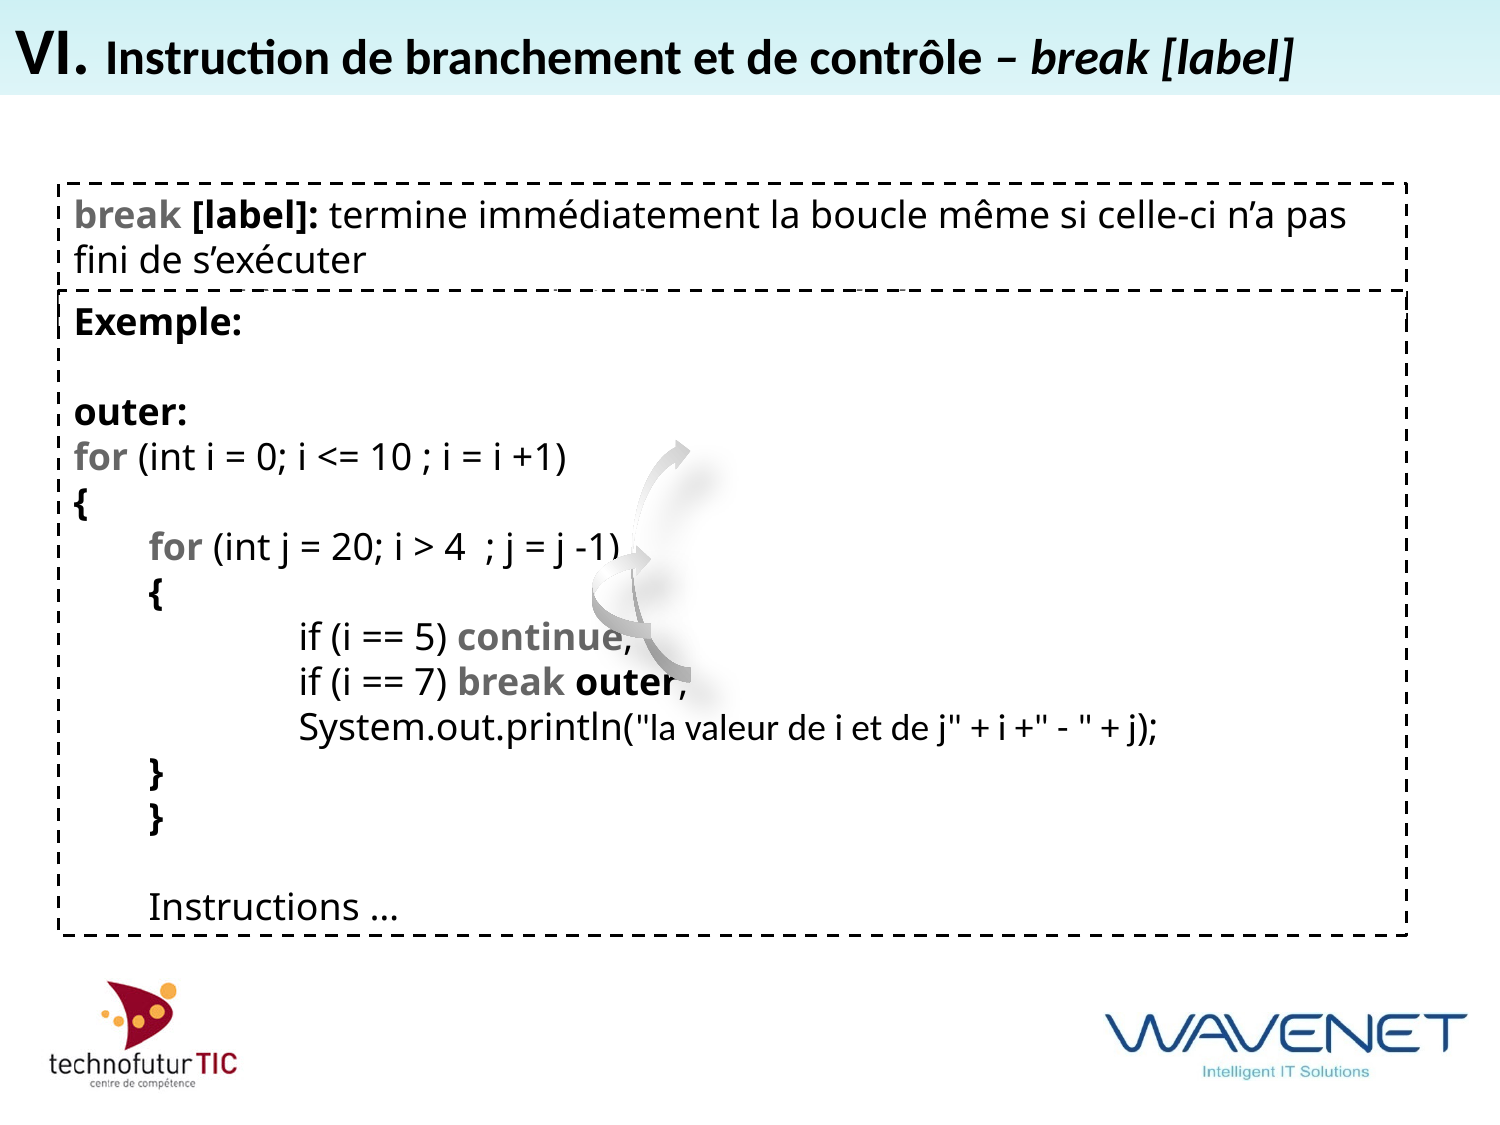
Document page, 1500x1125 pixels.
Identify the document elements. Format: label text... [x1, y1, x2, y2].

text_box Exemple: outer: for (int i = 0; i <= 10 ; i = i +1) { for (int j = 20; i > 4 ; j = j -1) { if (i == 5) continue; if (i == 7) break outer; System.out.println("la valeur de i et de j" + i +" - " + j); } } Instructions … [56, 289, 1408, 938]
text_box [631, 439, 691, 553]
picture [1103, 1012, 1469, 1081]
text_box [592, 545, 651, 639]
text_box VI. Instruction de branchement et de contrôle – break [label] [0, 0, 1500, 95]
picture [41, 970, 245, 1094]
text_box break [label]: termine immédiatement la boucle même si celle-ci n’a pas fini de s’exécuter Et se rend à l’endroit du code indiqué par [label] [56, 182, 1408, 301]
